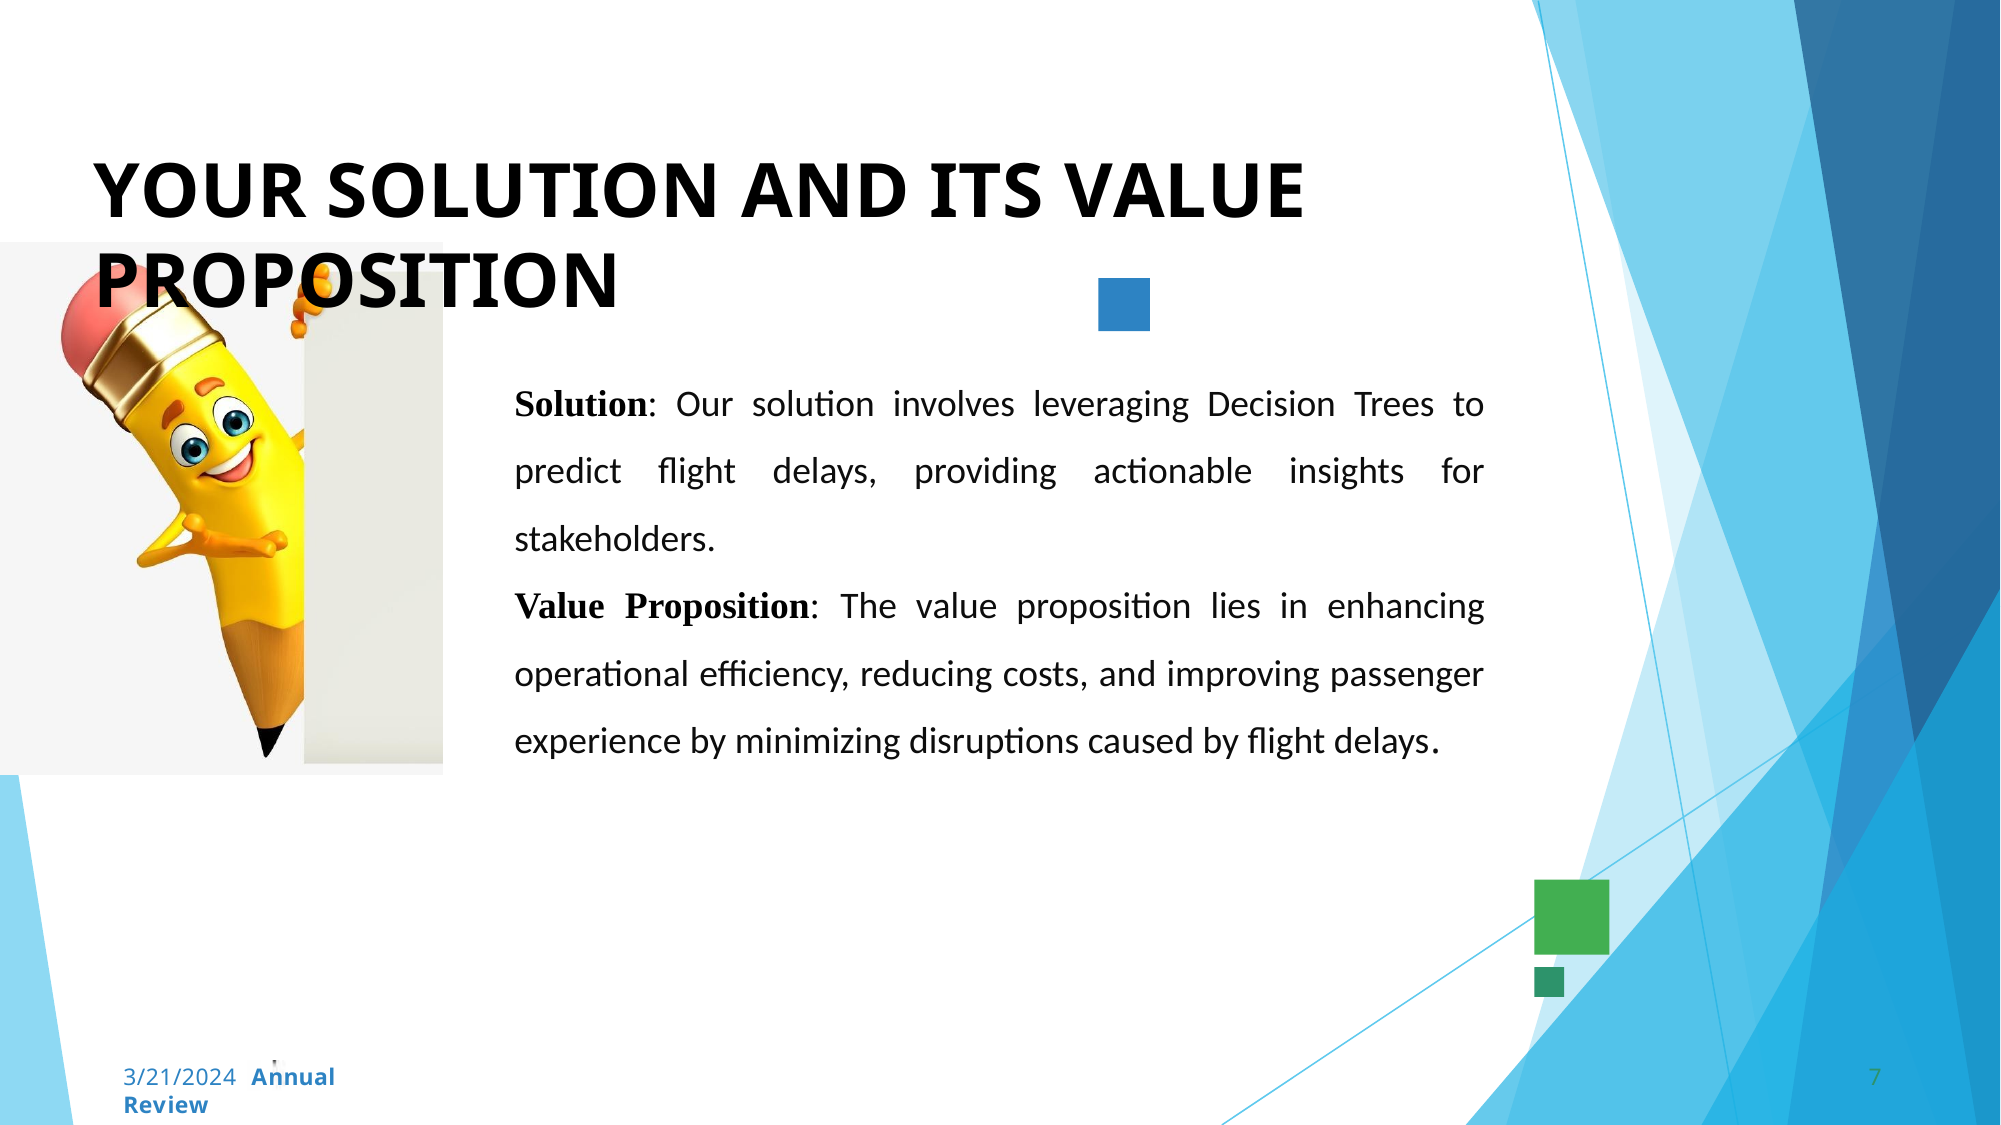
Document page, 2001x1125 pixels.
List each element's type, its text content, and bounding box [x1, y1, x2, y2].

slide_number 7 [1862, 1061, 1888, 1125]
text_box Solution: Our solution involves leveraging Decision Trees to predict flight delays, providing actionable insights for stakeholders. Value Proposition: The value proposition lies in enhancing operational efficiency, reducing costs, and improving passenger experience by minimizing disruptions caused by flight delays. [499, 348, 1501, 769]
picture [110, 1060, 463, 1094]
text_box 3/21/2024 Annual Review [121, 1103, 417, 1118]
picture [0, 241, 443, 776]
title YOUR SOLUTION AND ITS VALUE PROPOSITION [91, 140, 1694, 331]
text_box [1534, 967, 1565, 997]
text_box [1534, 879, 1610, 955]
